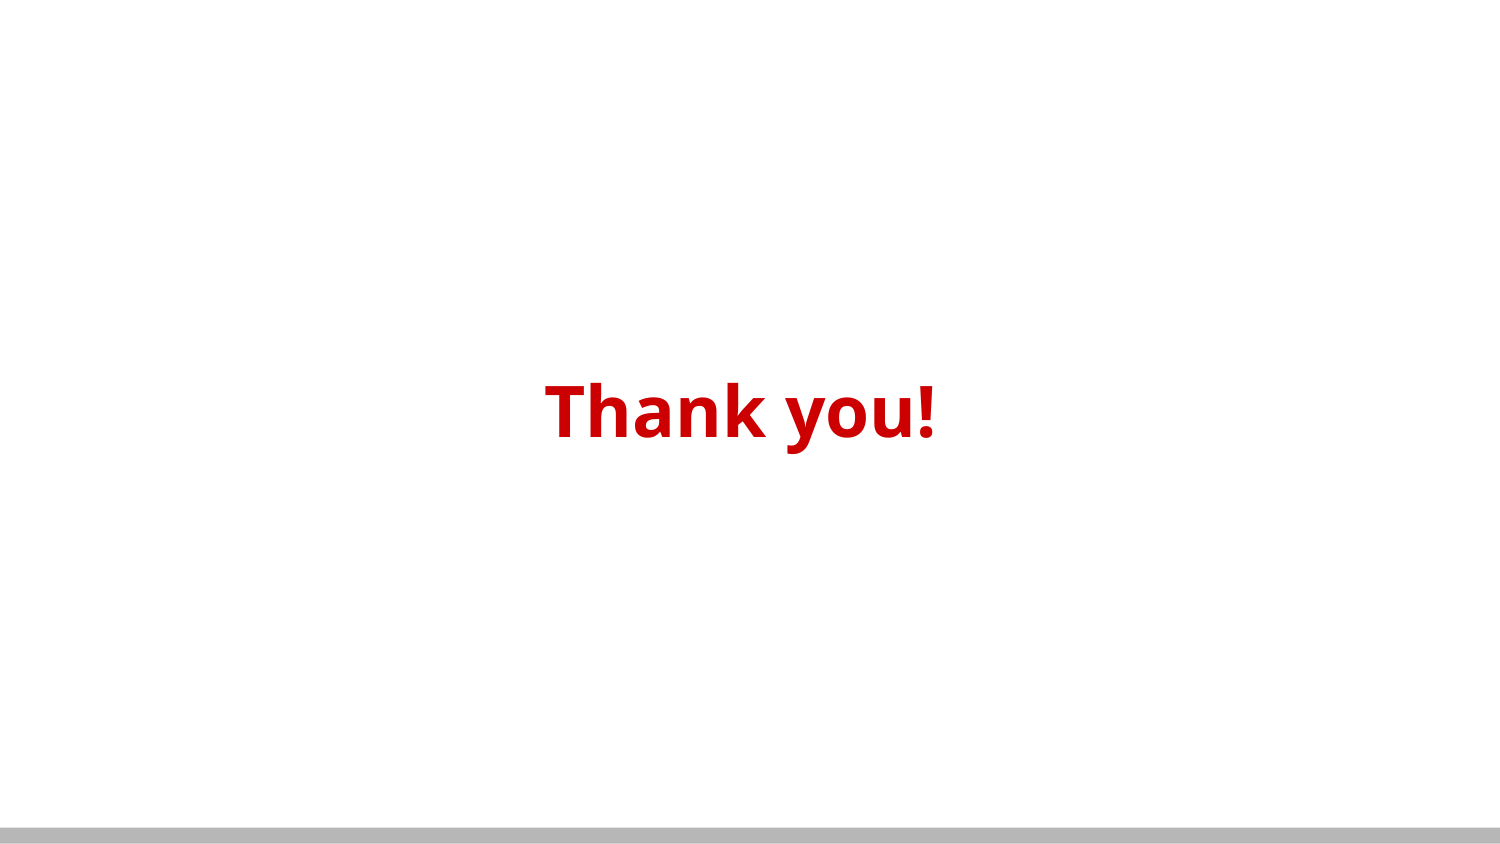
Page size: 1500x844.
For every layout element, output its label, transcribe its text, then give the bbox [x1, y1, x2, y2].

title Thank you! [51, 351, 1449, 468]
